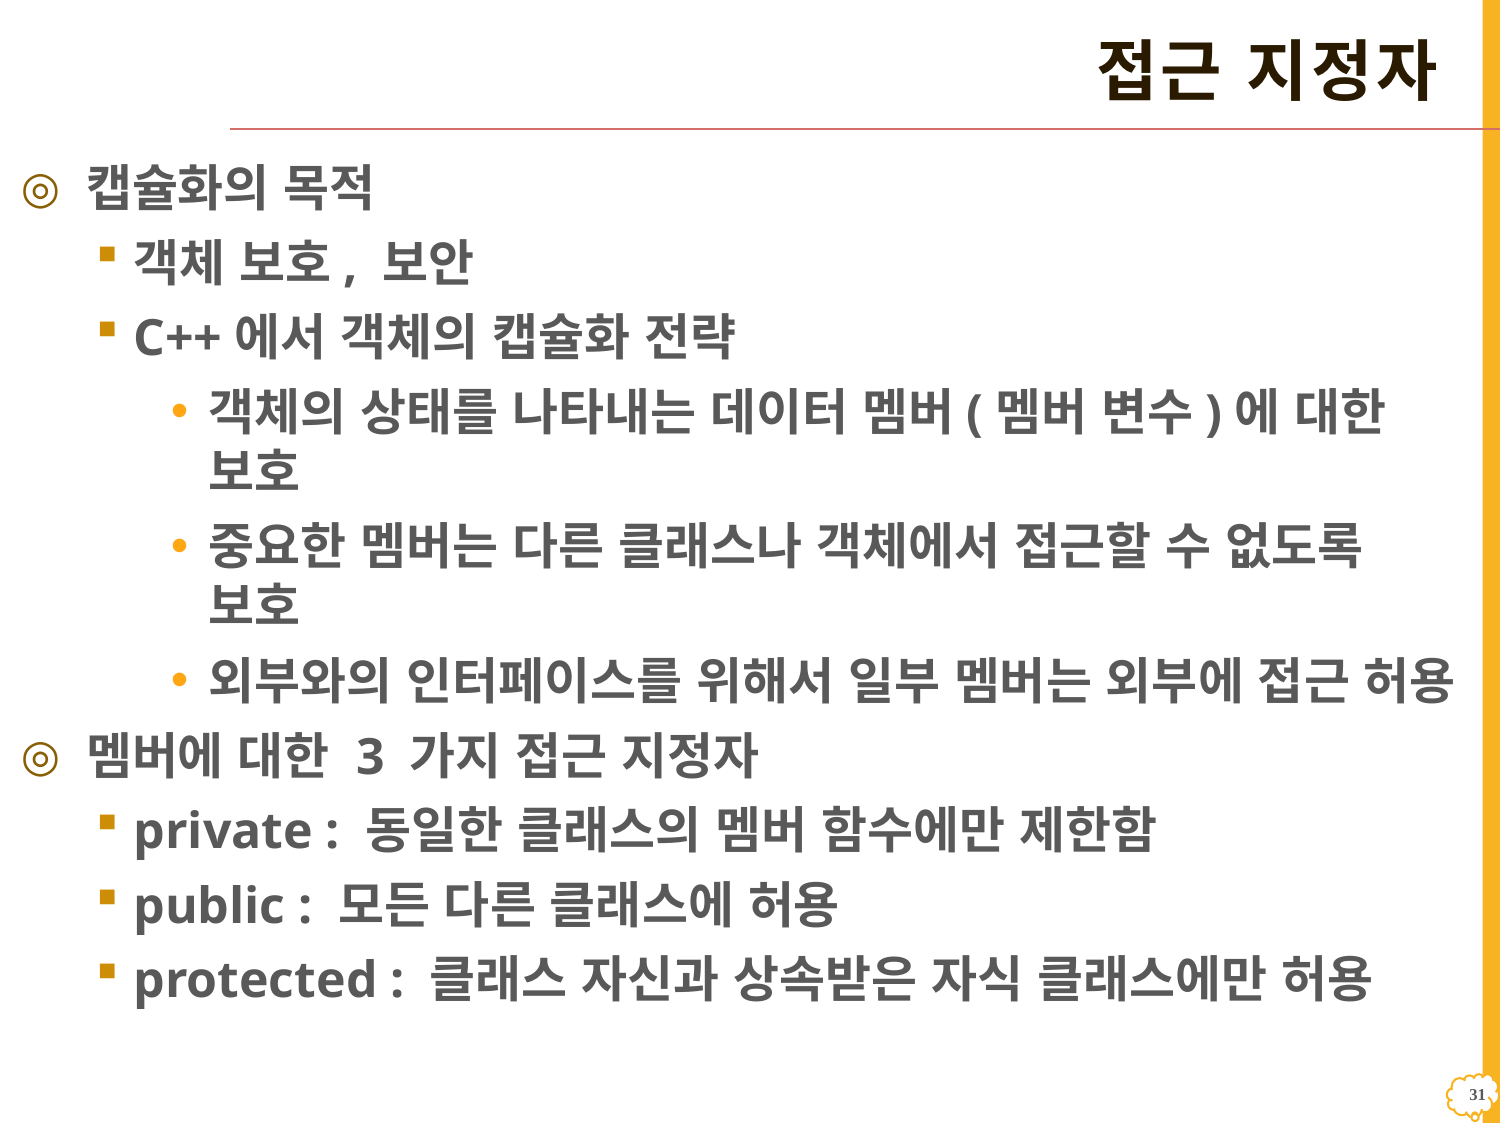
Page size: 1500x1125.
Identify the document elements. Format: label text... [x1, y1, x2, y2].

title 접근 지정자 [198, 19, 1453, 130]
list 캡슐화의 목적 객체 보호, 보안 C++에서 객체의 캡슐화 전략 객체의 상태를 나타내는 데이터 멤버(멤버 변수)에 대한 보호 중요한 멤버는 다른 클래스나 객체에서 접근할 수 없도록 보호 외부와의 인터페이스를 위해서 일부 멤버는 외부에 접근 허용 멤버에 대한 3 가지 접근 지정자 private : 동일한 클래스의 멤버 함수에만 제한함 public : 모든 다른 클래스에 허용 protected : 클래스 자신과 상속받은 자식 클래스에만 허용 [5, 149, 1483, 1106]
slide_number 30 [1448, 1067, 1500, 1120]
